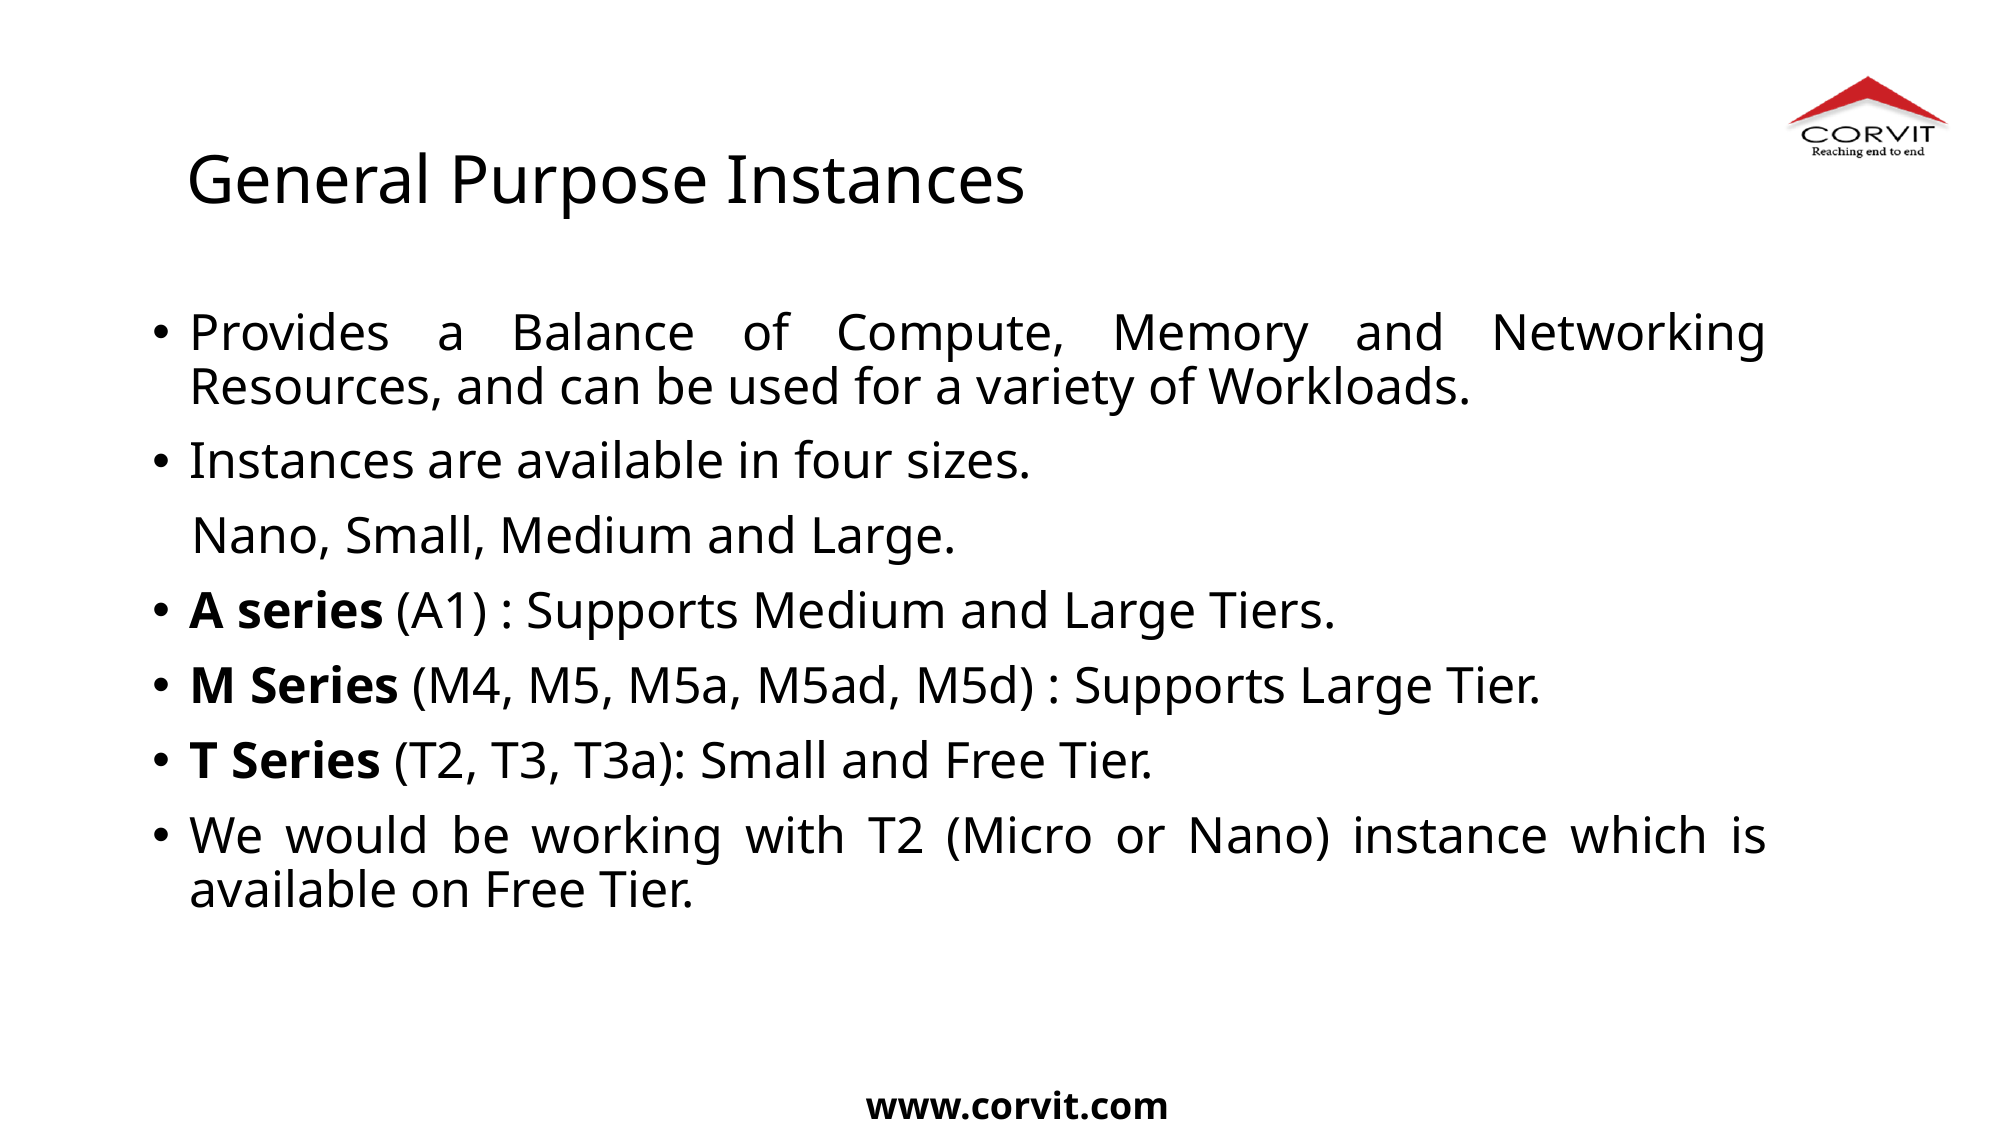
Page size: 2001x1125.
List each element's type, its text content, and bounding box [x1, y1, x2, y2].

picture [1783, 73, 1951, 163]
text_box www.corvit.com [34, 1074, 2000, 1125]
title General Purpose Instances [171, 73, 1897, 291]
list Provides a Balance of Compute, Memory and Networking Resources, and can be used for a variety of Workloads. Instances are available in four sizes. Nano, Small, Medium and Large. A series (A1) : Supports Medium and Large Tiers. M Series (M4, M5, M5a, M5ad, M5d) : Supports Large Tier. T Series (T2, T3, T3a): Small and Free Tier. We would be working with T2 (Micro or Nano) instance which is available on Free Tier. [137, 299, 1784, 1019]
